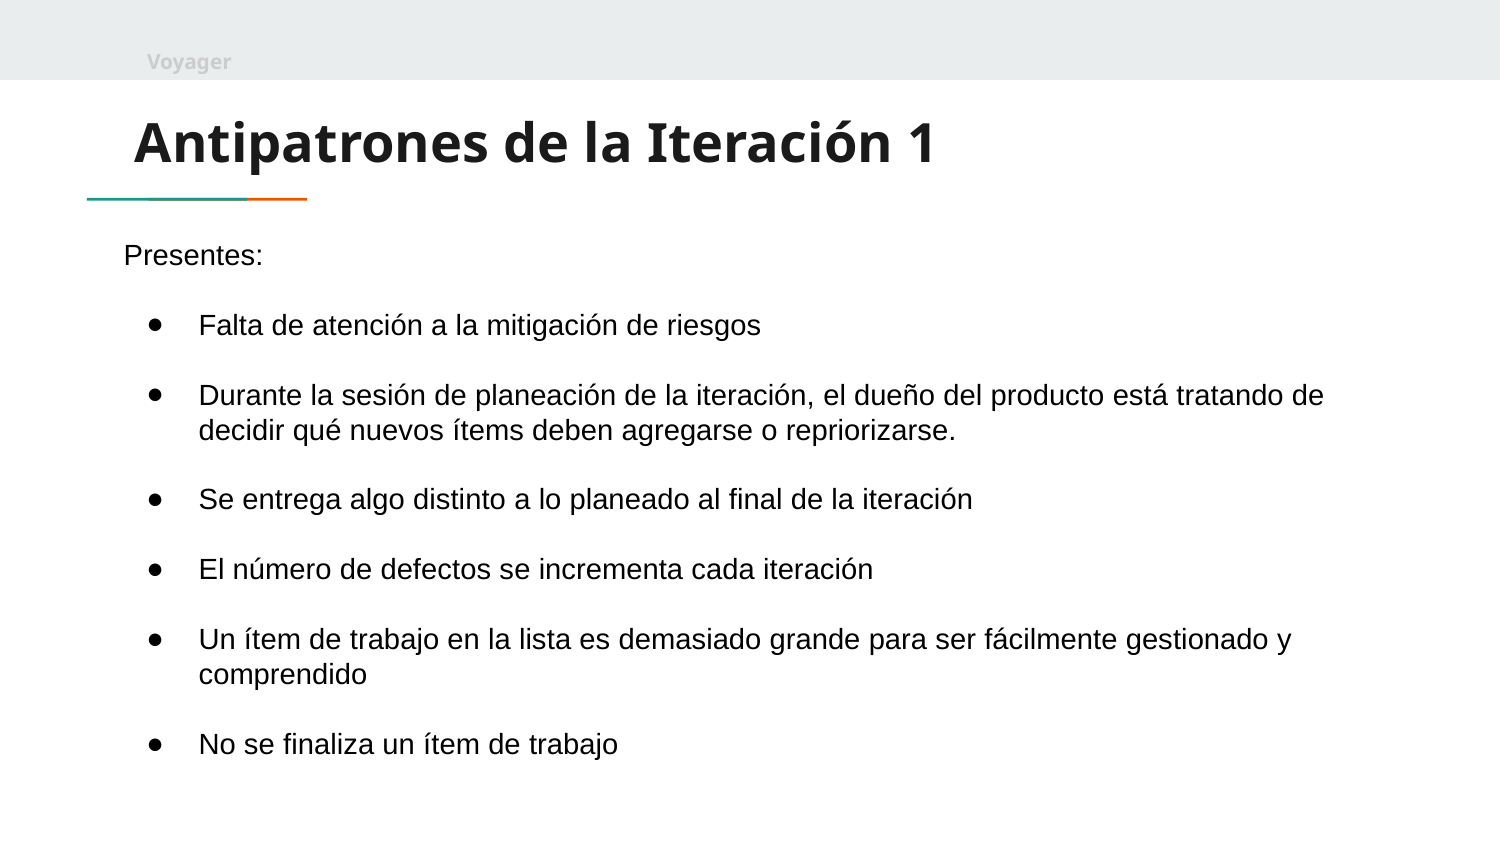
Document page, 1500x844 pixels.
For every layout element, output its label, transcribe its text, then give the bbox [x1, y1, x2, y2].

text_box Presentes: Falta de atención a la mitigación de riesgos Durante la sesión de planeación de la iteración, el dueño del producto está tratando de decidir qué nuevos ítems deben agregarse o repriorizarse. Se entrega algo distinto a lo planeado al final de la iteración El número de defectos se incrementa cada iteración Un ítem de trabajo en la lista es demasiado grande para ser fácilmente gestionado y comprendido No se finaliza un ítem de trabajo [108, 220, 1392, 714]
title Antipatrones de la Iteración 1 [119, 93, 1381, 182]
text_box Voyager [132, 33, 261, 114]
